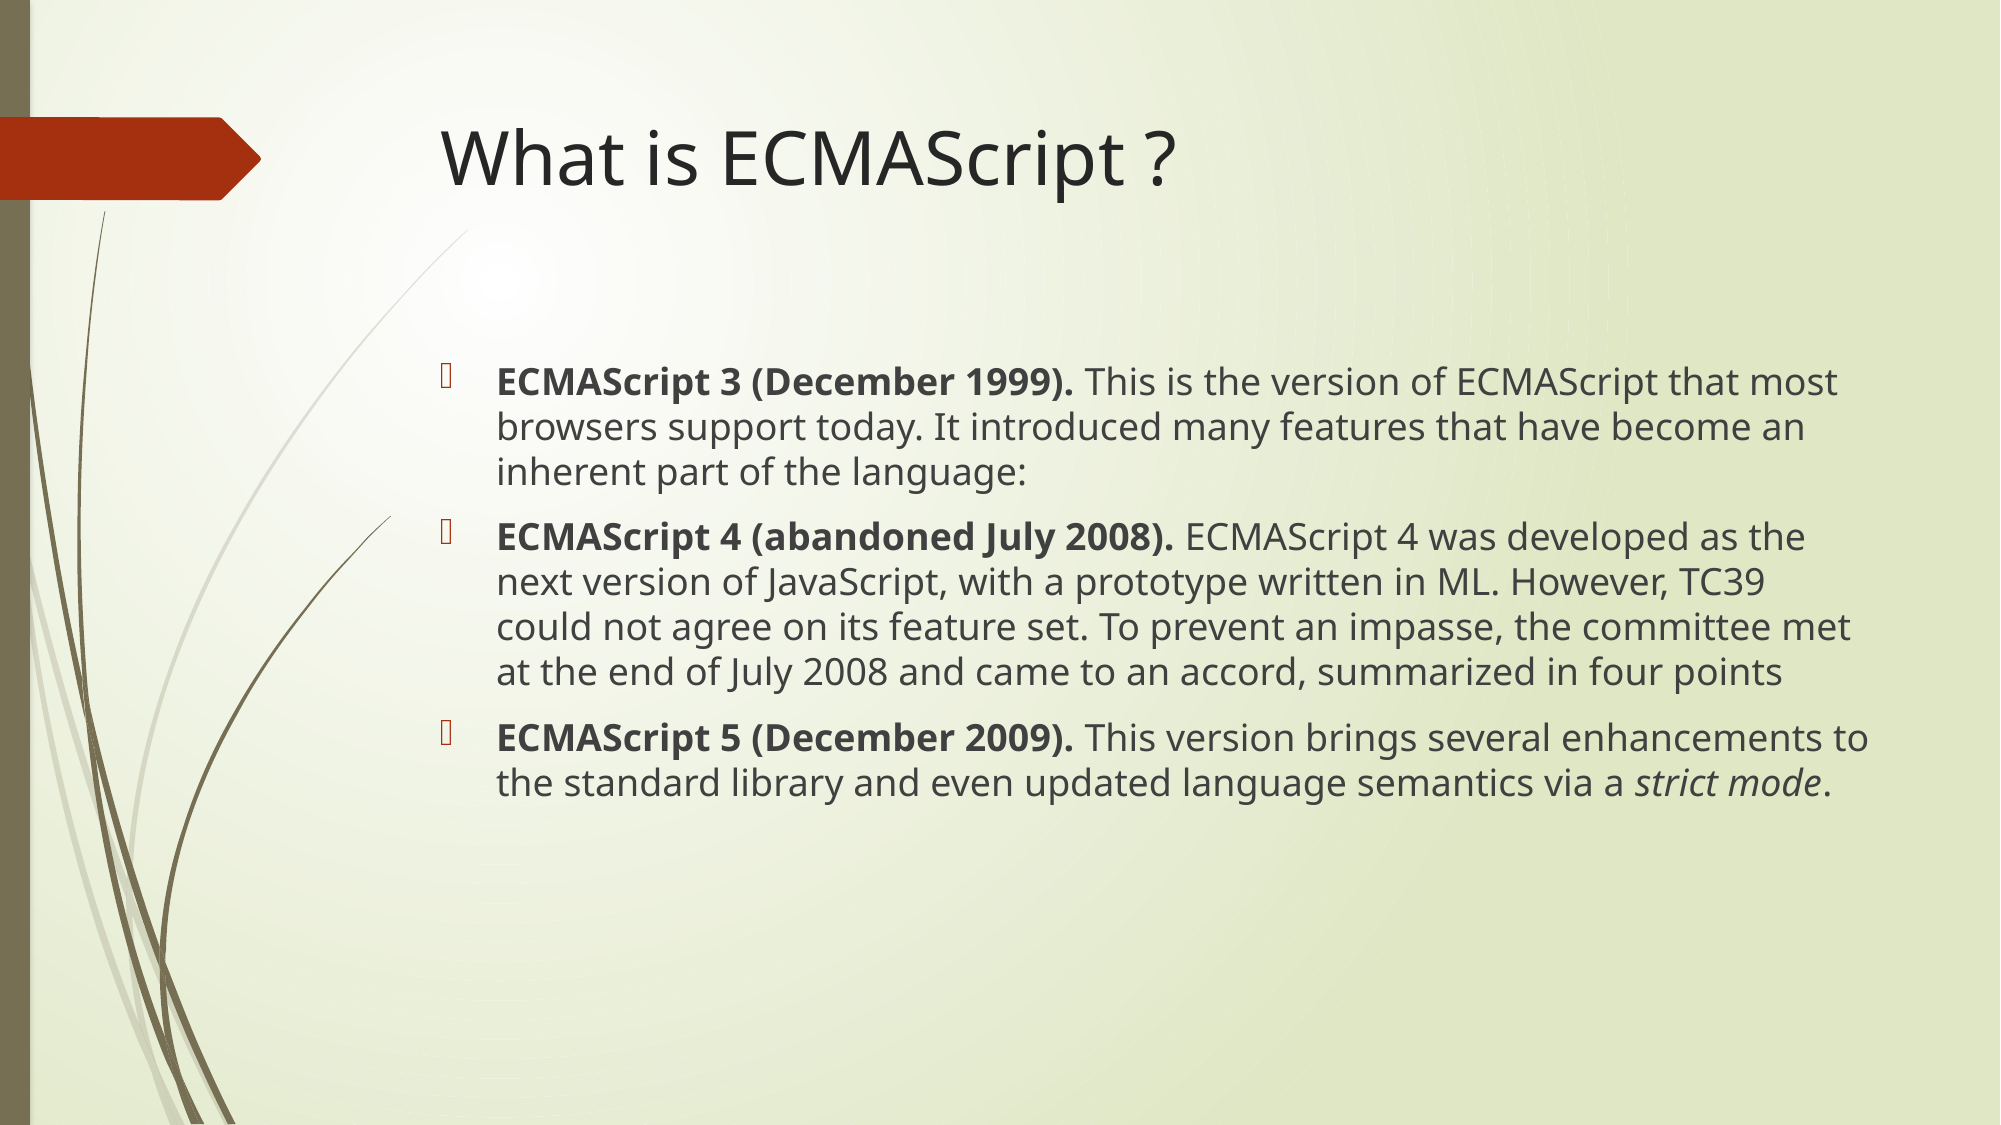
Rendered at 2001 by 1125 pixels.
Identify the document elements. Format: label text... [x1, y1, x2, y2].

title What is ECMAScript ? [425, 102, 1888, 313]
list ECMAScript 3 (December 1999). This is the version of ECMAScript that most browsers support today. It introduced many features that have become an inherent part of the language: ECMAScript 4 (abandoned July 2008). ECMAScript 4 was developed as the next version of JavaScript, with a prototype written in ML. However, TC39 could not agree on its feature set. To prevent an impasse, the committee met at the end of July 2008 and came to an accord, summarized in four points ECMAScript 5 (December 2009). This version brings several enhancements to the standard library and even updated language semantics via a strict mode. [424, 350, 1888, 970]
